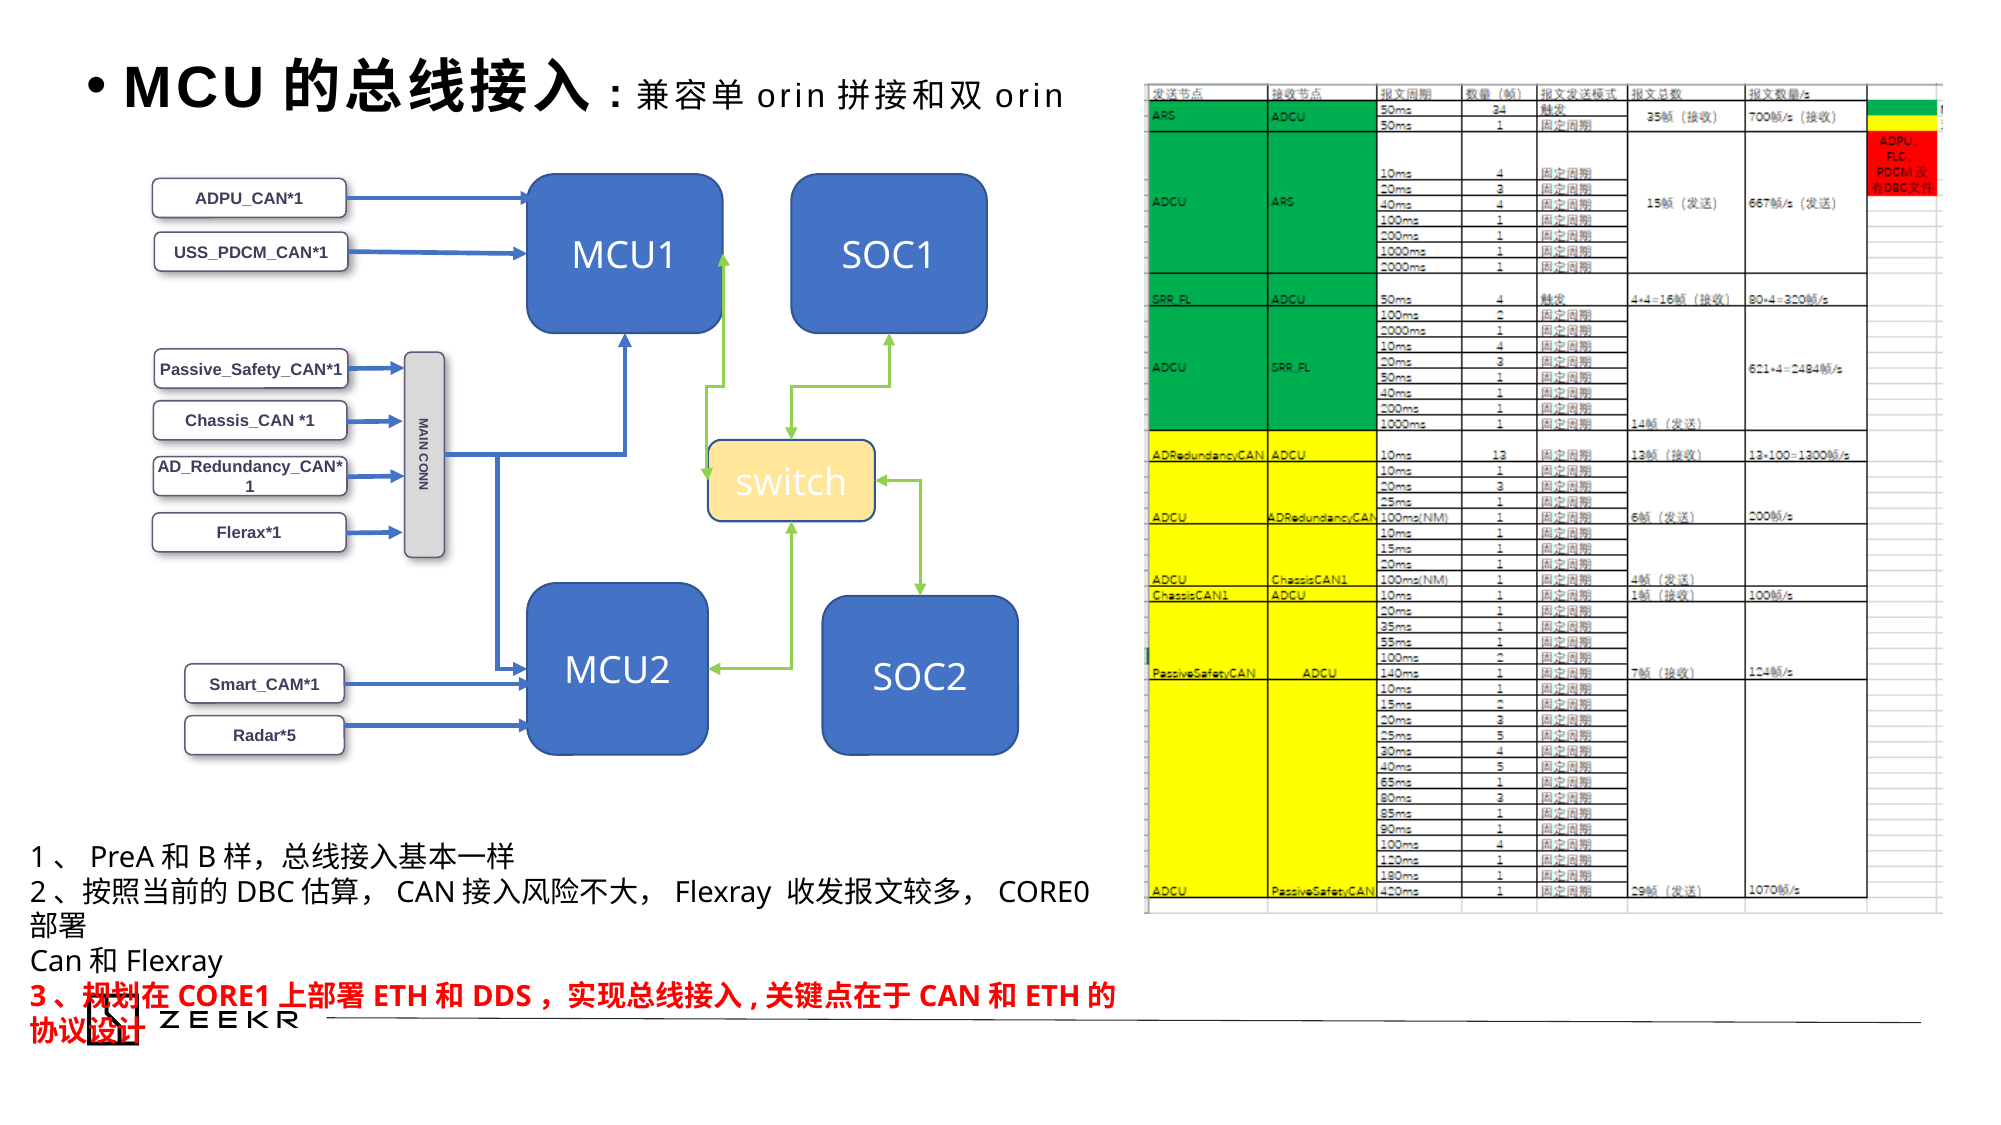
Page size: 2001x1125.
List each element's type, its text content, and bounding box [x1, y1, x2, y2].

text_box MAIN CONN [404, 352, 445, 555]
picture [1144, 83, 1943, 914]
text_box MCU1 [526, 173, 724, 335]
text_box switch [706, 438, 876, 523]
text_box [444, 333, 625, 455]
text_box USS_PDCM_CAN*1 [154, 232, 349, 272]
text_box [874, 480, 921, 596]
text_box AD_Redundancy_CAN*1 [153, 456, 348, 496]
text_box MCU的总线接入:兼容单orin拼接和双orin [70, 49, 1903, 134]
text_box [786, 337, 894, 436]
text_box SOC1 [790, 173, 988, 335]
text_box Chassis_CAN *1 [153, 400, 348, 440]
text_box MCU2 [526, 582, 709, 756]
text_box Smart_CAM*1 [184, 663, 345, 703]
text_box Passive_Safety_CAN*1 [154, 348, 349, 389]
text_box Radar*5 [184, 715, 345, 755]
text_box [406, 547, 619, 578]
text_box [707, 253, 723, 481]
text_box 1、PreA和B样，总线接入基本一样 2、按照当前的DBC估算，CAN接入风险不大，Flexray 收发报文较多，CORE0 部署 Can和Flexray 3、规划在CORE1上部署ETH和DDS，实现总线接入,关键点在于CAN和ETH的协议设计 [15, 830, 1145, 1090]
text_box Flerax*1 [152, 512, 347, 552]
text_box SOC2 [821, 594, 1020, 756]
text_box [707, 521, 792, 669]
text_box ADPU_CAN*1 [152, 178, 347, 218]
